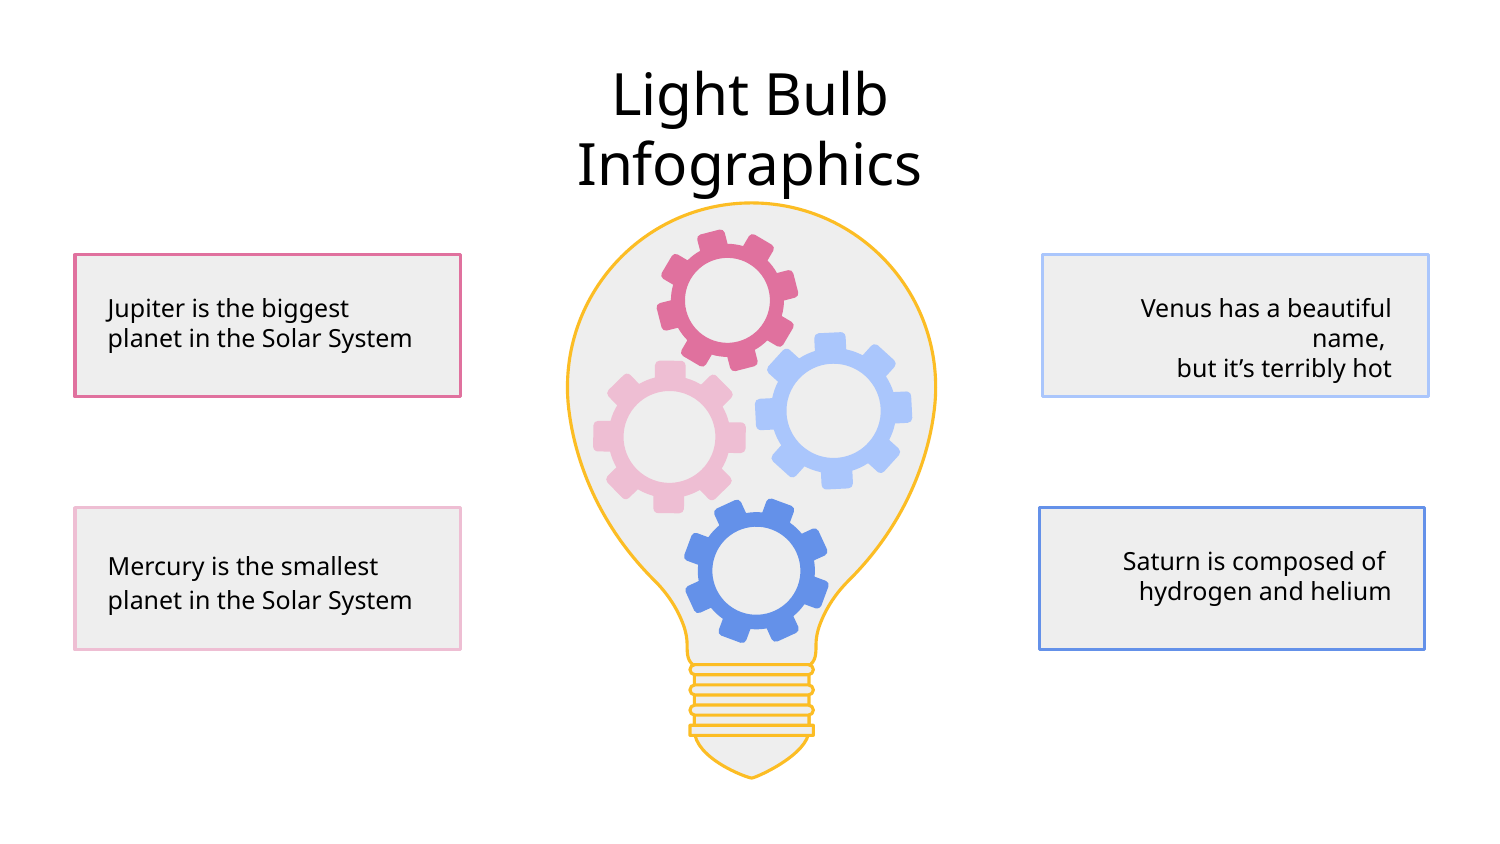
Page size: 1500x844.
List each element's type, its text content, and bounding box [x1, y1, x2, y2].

text_box [689, 684, 814, 695]
text_box [694, 675, 809, 684]
text_box [656, 229, 799, 372]
text_box [1042, 254, 1429, 397]
text_box Jupiter is the biggest planet in the Solar System [92, 277, 443, 374]
text_box [567, 202, 936, 665]
text_box [593, 360, 746, 514]
title Light Bulb Infographics [468, 88, 1032, 167]
text_box Saturn is composed of hydrogen and helium [1060, 530, 1408, 627]
text_box [695, 736, 808, 779]
text_box [694, 716, 809, 725]
text_box Venus has a beautiful name, but it’s terribly hot [1057, 277, 1408, 374]
text_box [684, 498, 829, 643]
text_box [74, 507, 461, 650]
text_box [689, 705, 814, 716]
text_box Mercury is the smallest planet in the Solar System [92, 530, 443, 627]
text_box [1039, 507, 1425, 650]
text_box [689, 664, 814, 675]
text_box [74, 254, 461, 397]
text_box [689, 725, 814, 736]
text_box [694, 695, 809, 705]
text_box [754, 332, 913, 490]
